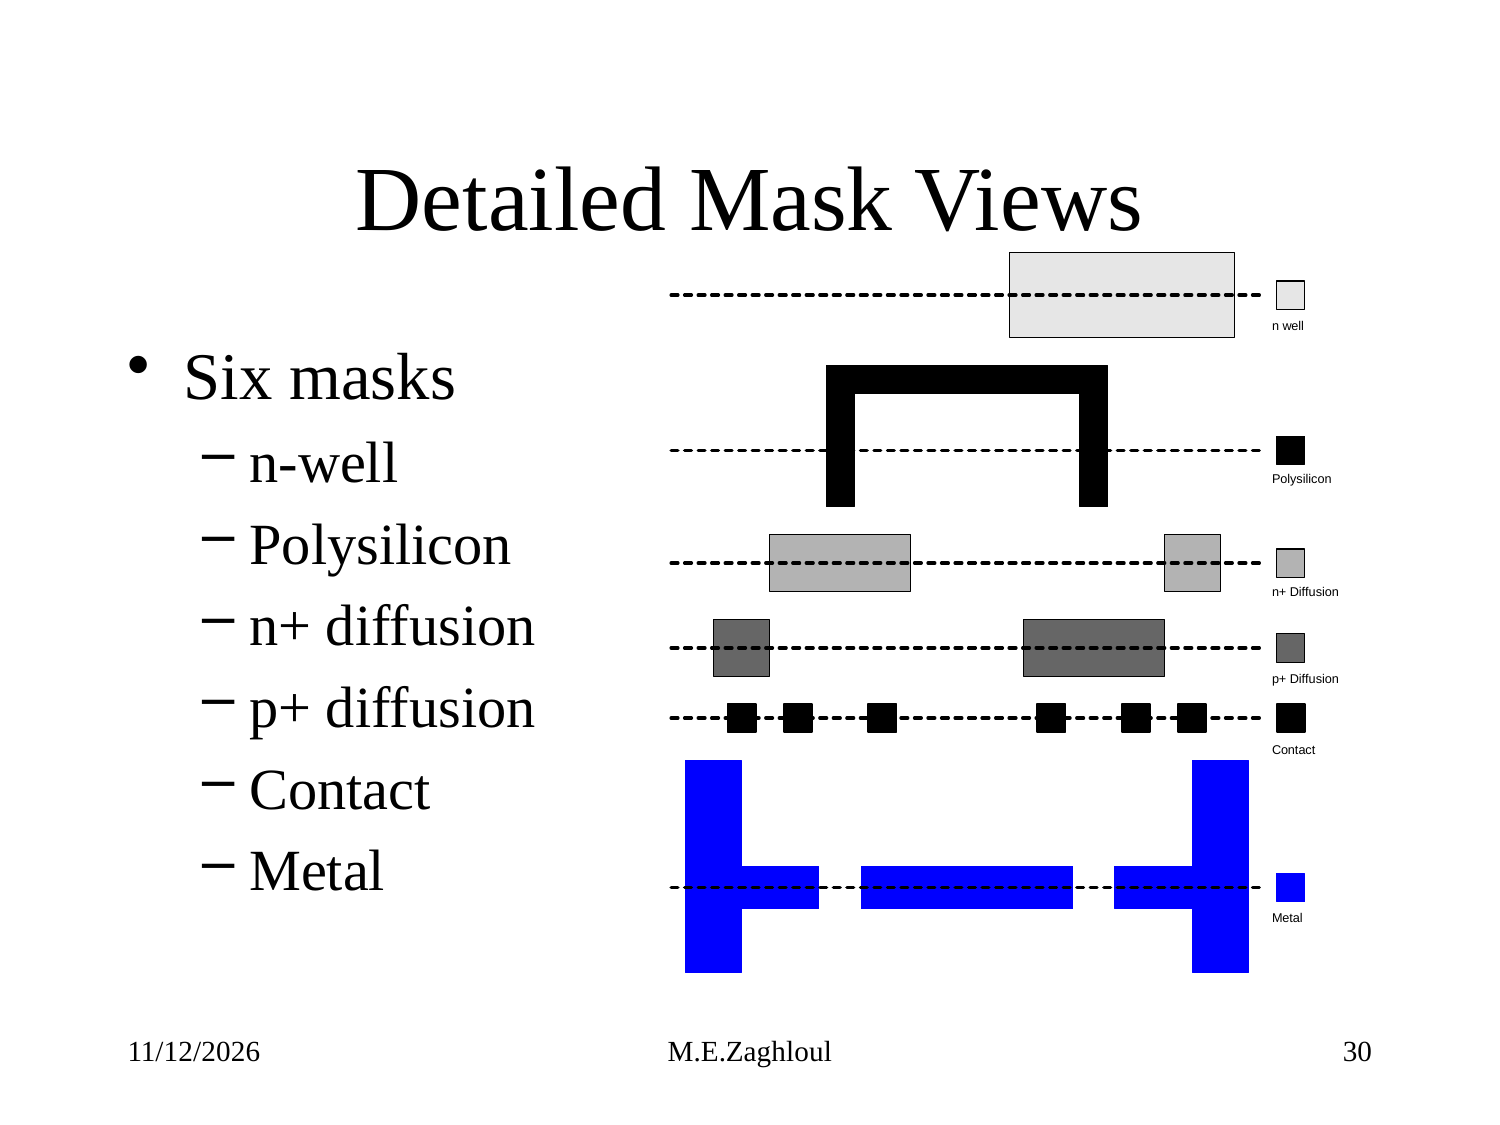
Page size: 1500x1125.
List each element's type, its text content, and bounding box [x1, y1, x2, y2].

slide_number 30 [1074, 1024, 1388, 1101]
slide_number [112, 1024, 426, 1101]
footer M.E.Zaghloul [512, 1024, 988, 1101]
list Six masks n-well Polysilicon n+ diffusion p+ diffusion Contact Metal [112, 324, 1388, 1000]
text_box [662, 249, 1344, 976]
title Detailed Mask Views [112, 99, 1388, 288]
